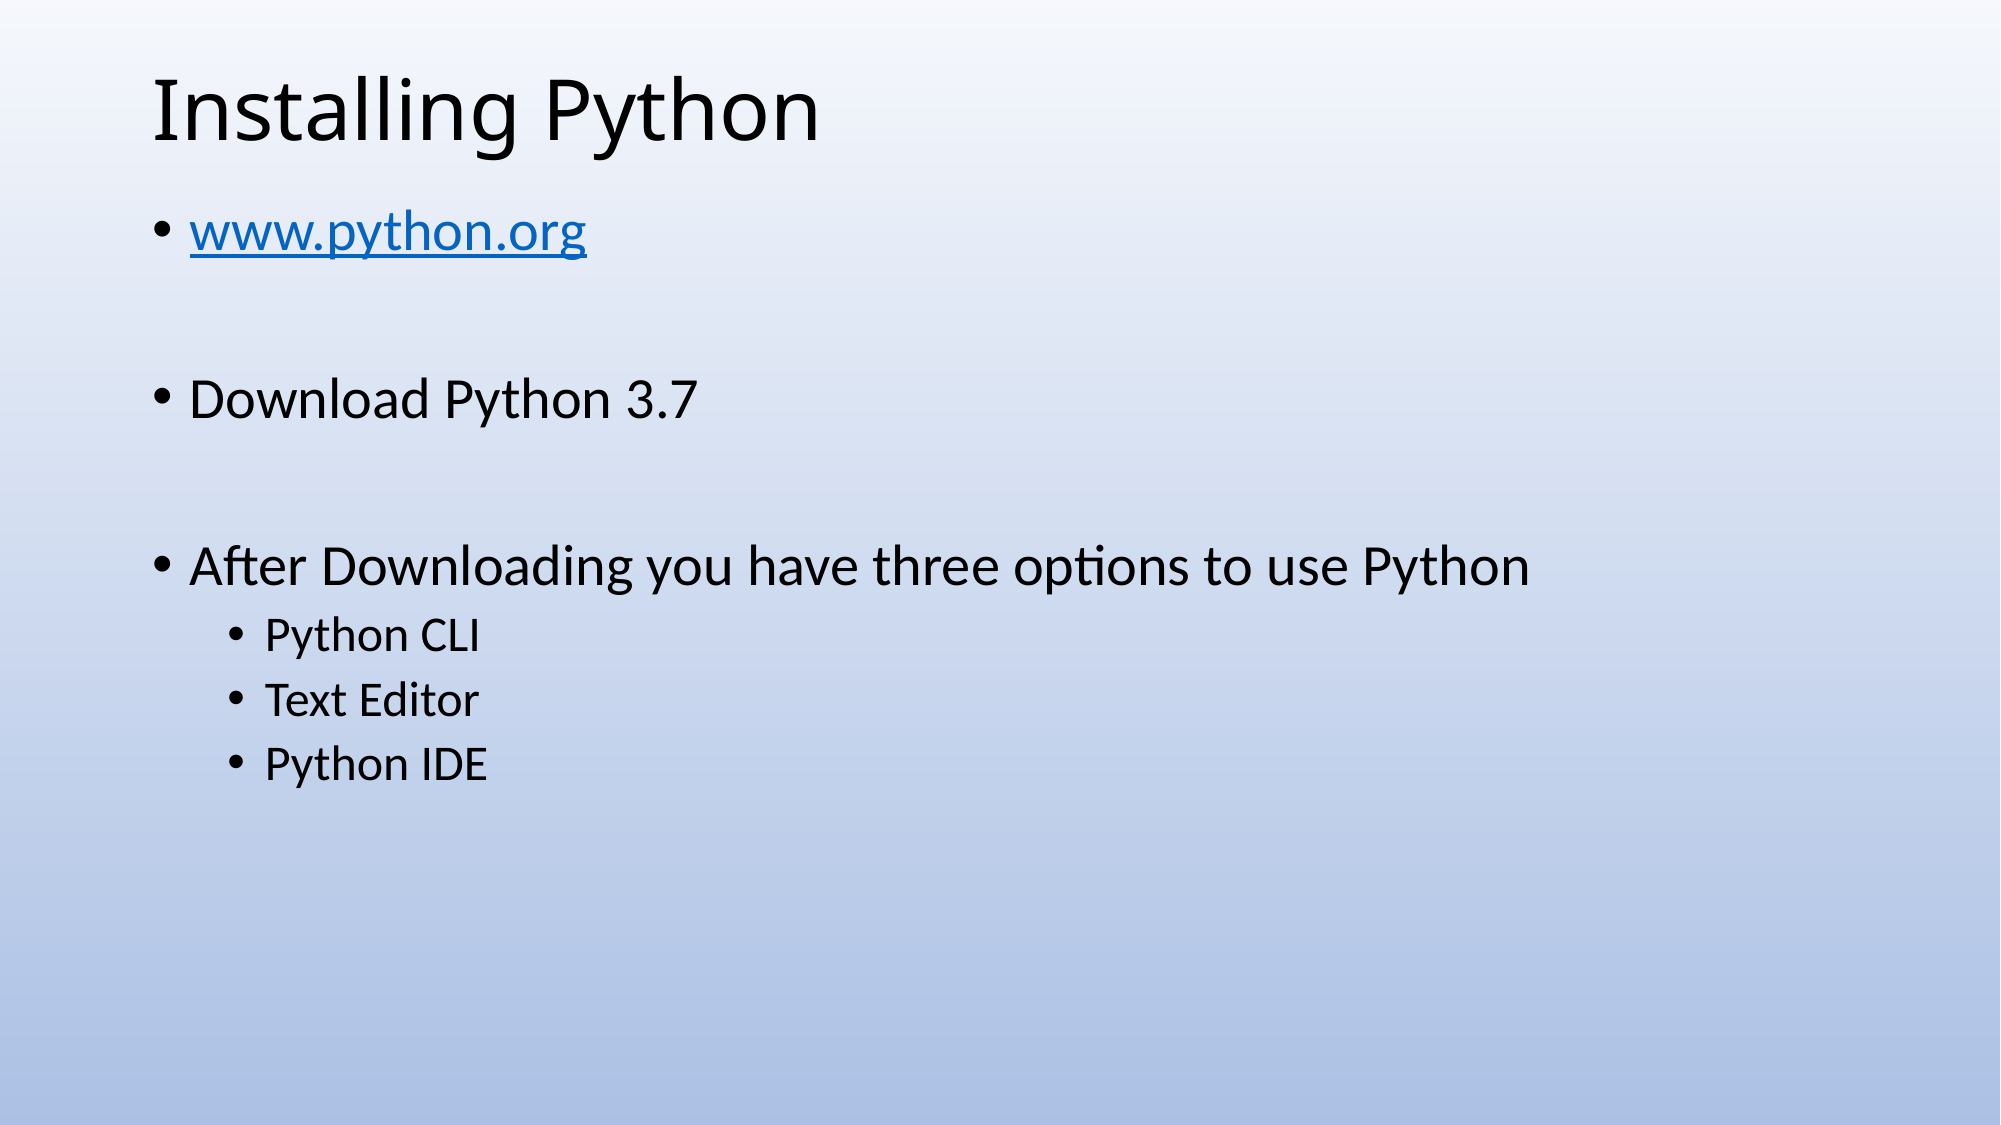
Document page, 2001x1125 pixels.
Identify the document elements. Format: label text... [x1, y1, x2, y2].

list www.python.org Download Python 3.7 After Downloading you have three options to use Python Python CLI Text Editor Python IDE [137, 192, 1863, 907]
title Installing Python [137, 59, 1863, 167]
